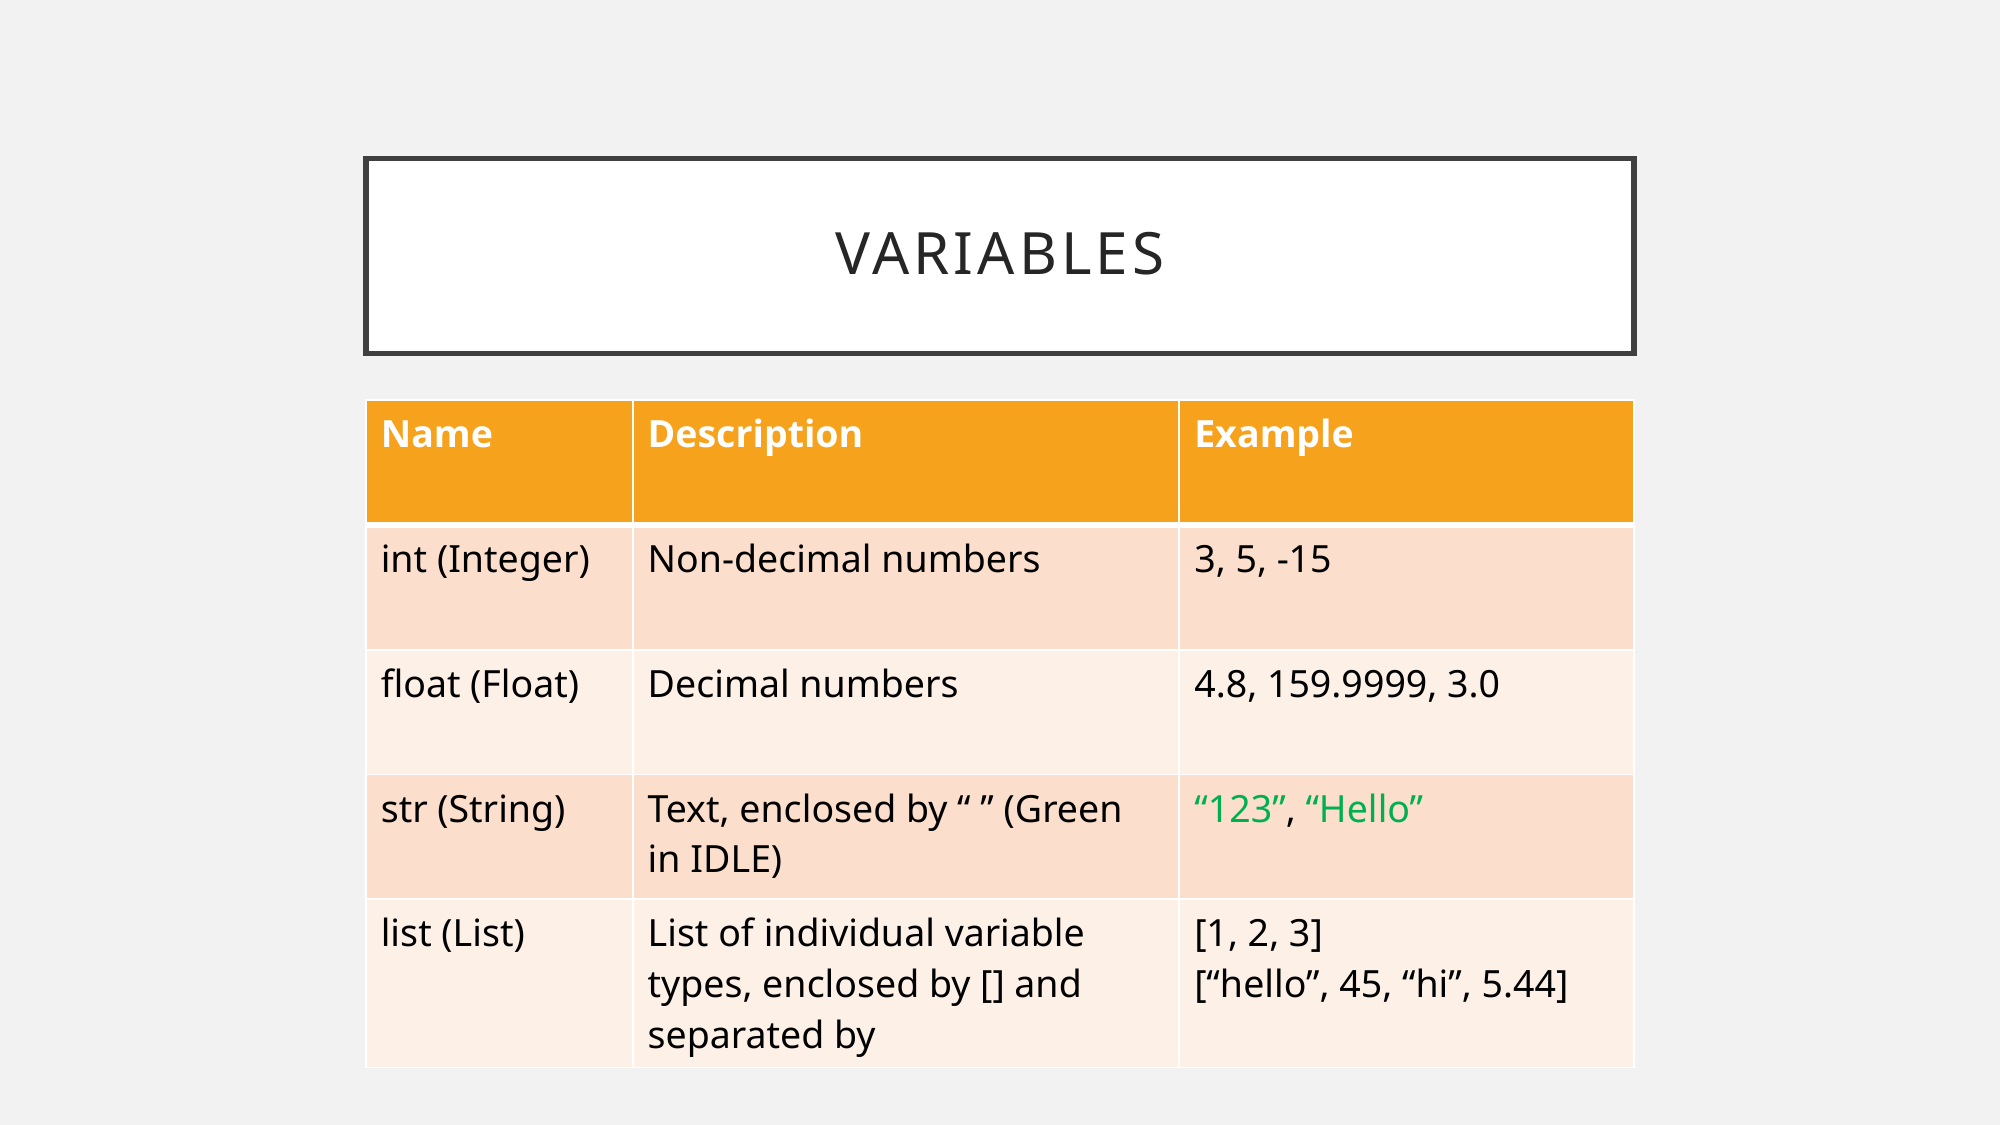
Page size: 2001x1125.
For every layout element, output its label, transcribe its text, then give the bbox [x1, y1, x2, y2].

title VARIABLEs [363, 156, 1637, 356]
table_cell float (Float) [367, 651, 632, 774]
table_cell Decimal numbers [634, 651, 1178, 774]
table_cell List of individual variable types, enclosed by [] and separated by [634, 900, 1178, 1067]
table_cell Non-decimal numbers [634, 528, 1178, 649]
table_header Example [1180, 401, 1633, 522]
table_cell “123”, “Hello” [1180, 775, 1633, 898]
table_cell str (String) [367, 775, 632, 898]
table_header Name [367, 401, 632, 522]
table_cell 4.8, 159.9999, 3.0 [1180, 651, 1633, 774]
table_cell list (List) [367, 900, 632, 1067]
table_header Description [634, 401, 1178, 522]
table_cell Text, enclosed by “ ” (Green in IDLE) [634, 775, 1178, 898]
table_cell int (Integer) [367, 528, 632, 649]
table_cell 3, 5, -15 [1180, 528, 1633, 649]
table_cell [1, 2, 3] [“hello”, 45, “hi”, 5.44] [1180, 900, 1633, 1067]
